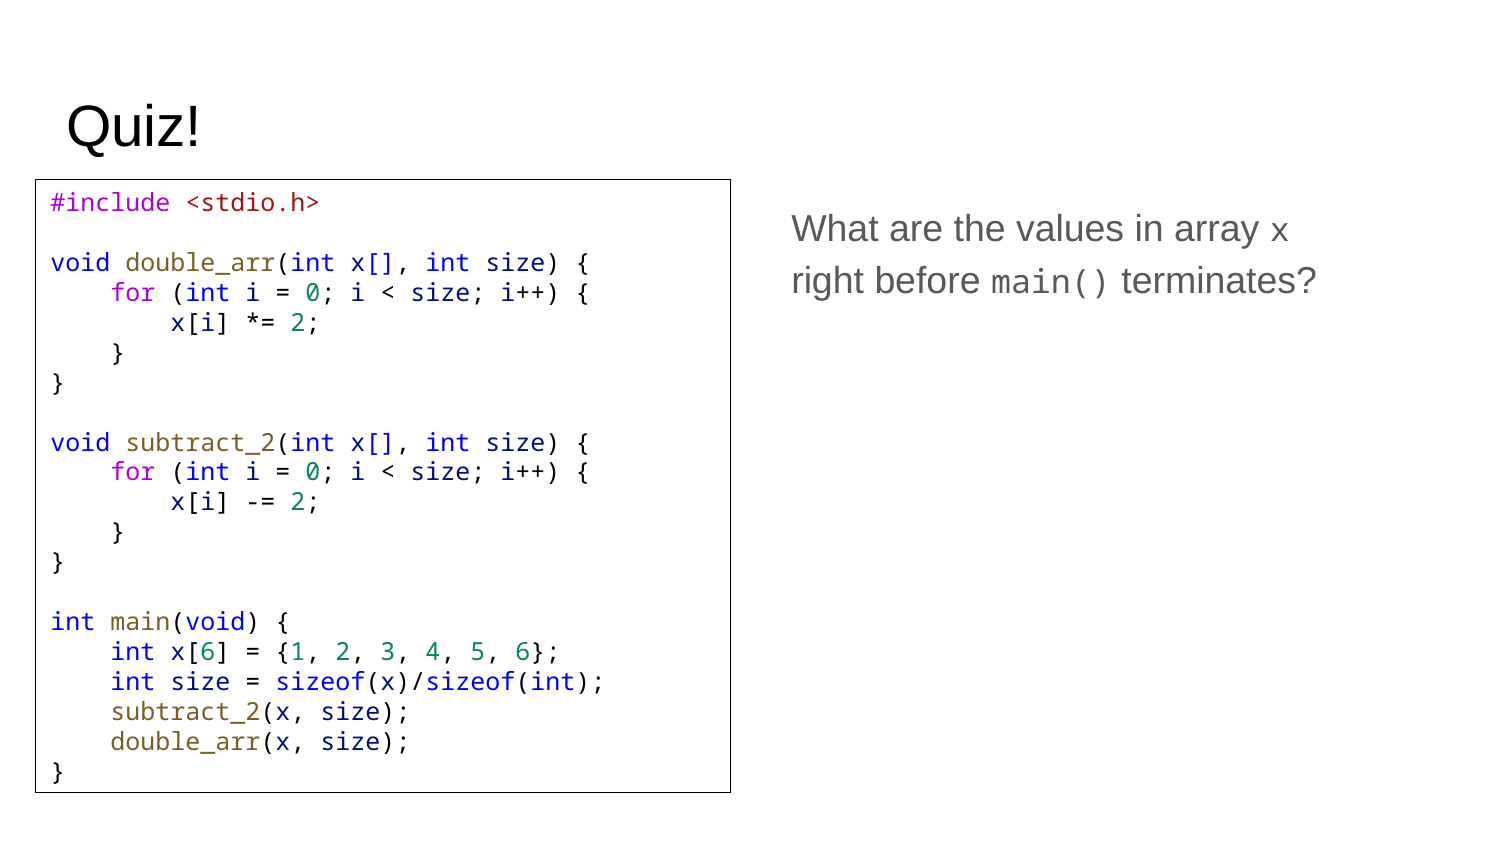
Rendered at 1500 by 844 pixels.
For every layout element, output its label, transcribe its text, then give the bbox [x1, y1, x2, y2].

text_box #include <stdio.h> void double_arr(int x[], int size) { for (int i = 0; i < size; i++) { x[i] *= 2; } } void subtract_2(int x[], int size) { for (int i = 0; i < size; i++) { x[i] -= 2; } } int main(void) { int x[6] = {1, 2, 3, 4, 5, 6}; int size = sizeof(x)/sizeof(int); subtract_2(x, size); double_arr(x, size); } [35, 179, 731, 793]
title Quiz! [51, 72, 1449, 167]
text_box What are the values in array x right before main() terminates? [776, 182, 1352, 685]
